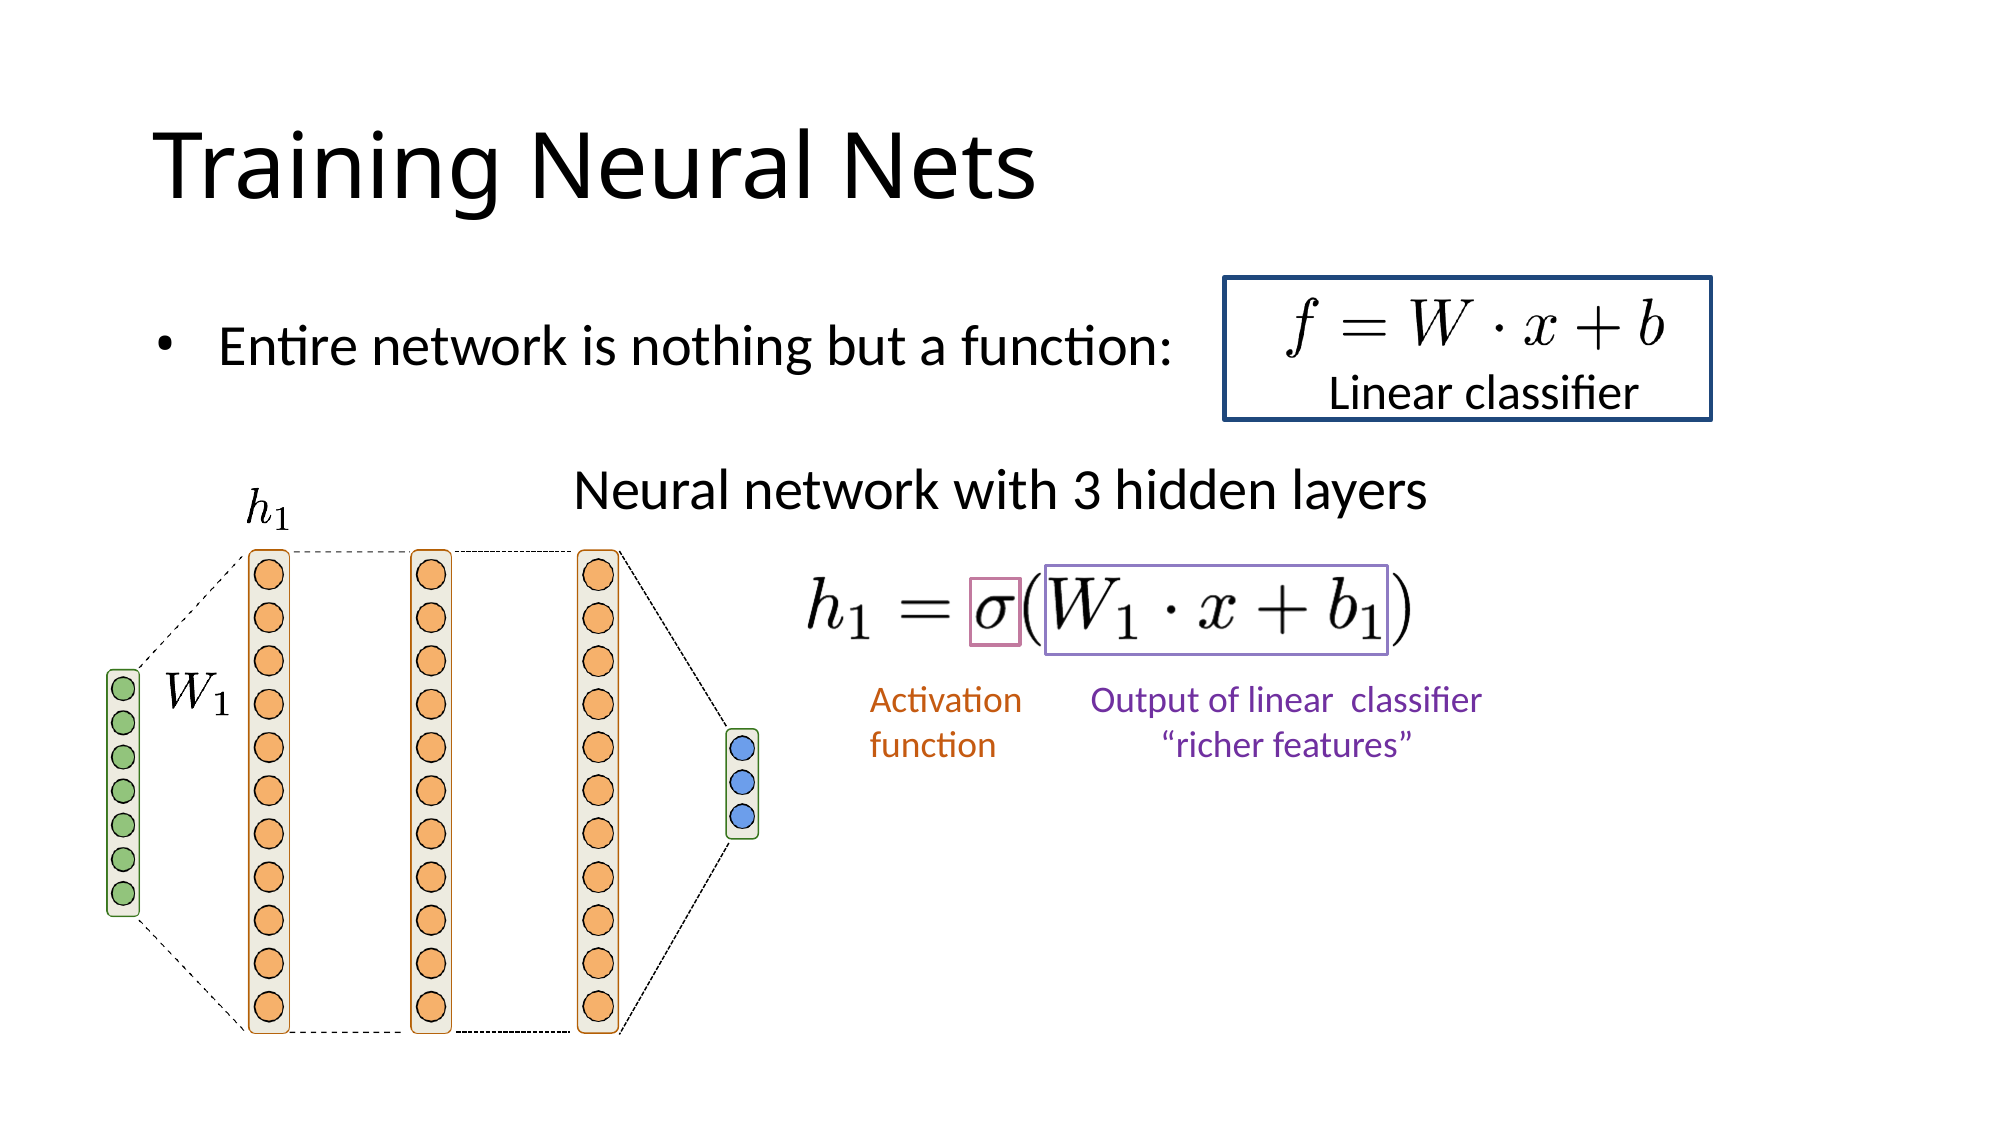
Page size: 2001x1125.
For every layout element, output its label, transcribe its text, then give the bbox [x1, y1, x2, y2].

picture [246, 487, 289, 530]
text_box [807, 564, 1411, 657]
title Training Neural Nets [137, 59, 1863, 278]
text_box Activation function [855, 667, 1045, 773]
list Entire network is nothing but a function: Neural network with 3 hidden layers [137, 299, 1863, 1014]
picture [1286, 297, 1664, 358]
text_box Linear classifier [1224, 277, 1712, 420]
text_box Output of linear classifier “richer features” [1060, 667, 1513, 773]
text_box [105, 549, 759, 1036]
